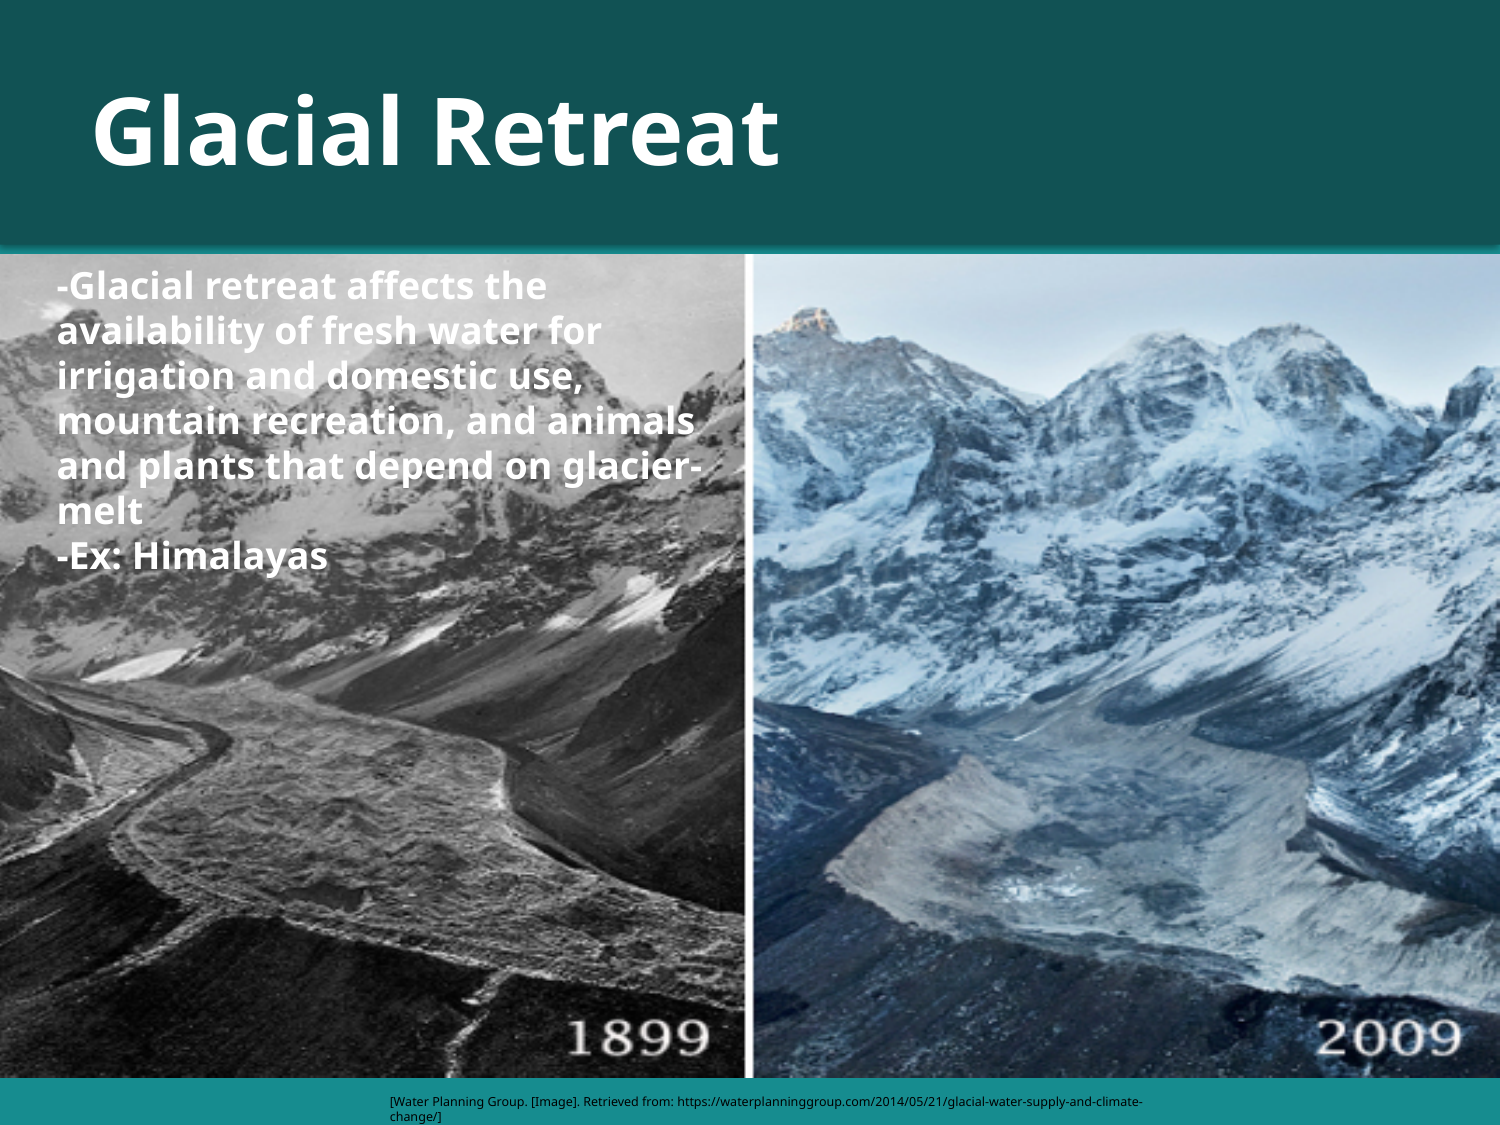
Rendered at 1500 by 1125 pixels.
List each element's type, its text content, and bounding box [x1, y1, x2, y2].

title Glacial Retreat [75, 25, 1425, 231]
picture [0, 254, 1500, 1078]
text_box [Water Planning Group. [Image]. Retrieved from: https://waterplanninggroup.com/2014/05/21/glacial-water-supply-and-climate-change/] [374, 1087, 1188, 1125]
